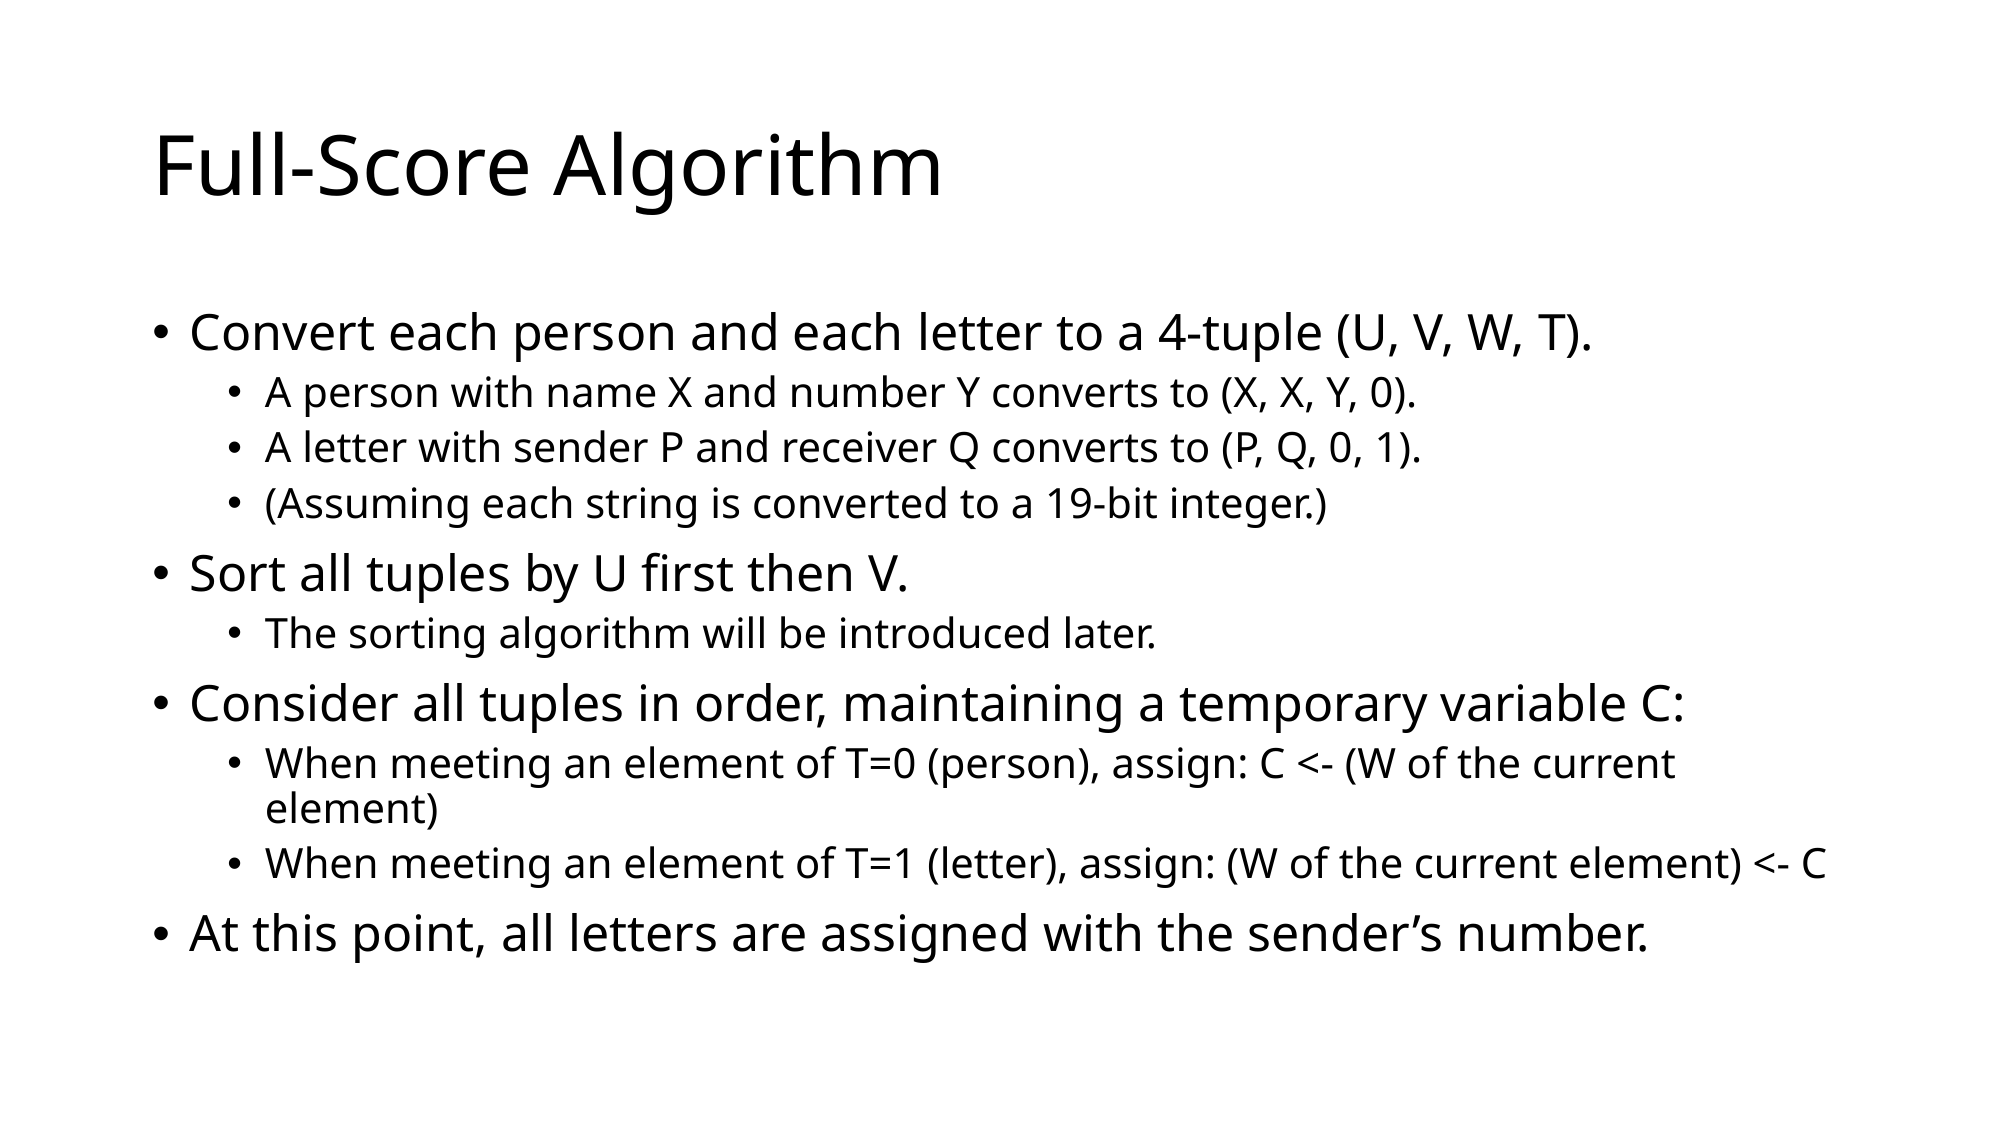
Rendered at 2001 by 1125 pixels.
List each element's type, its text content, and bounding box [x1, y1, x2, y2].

title Full-Score Algorithm [137, 59, 1863, 278]
list Convert each person and each letter to a 4-tuple (U, V, W, T). A person with name X and number Y converts to (X, X, Y, 0). A letter with sender P and receiver Q converts to (P, Q, 0, 1). (Assuming each string is converted to a 19-bit integer.) Sort all tuples by U first then V. The sorting algorithm will be introduced later. Consider all tuples in order, maintaining a temporary variable C: When meeting an element of T=0 (person), assign: C <- (W of the current element) When meeting an element of T=1 (letter), assign: (W of the current element) <- C At this point, all letters are assigned with the sender’s number. [137, 299, 1863, 1014]
